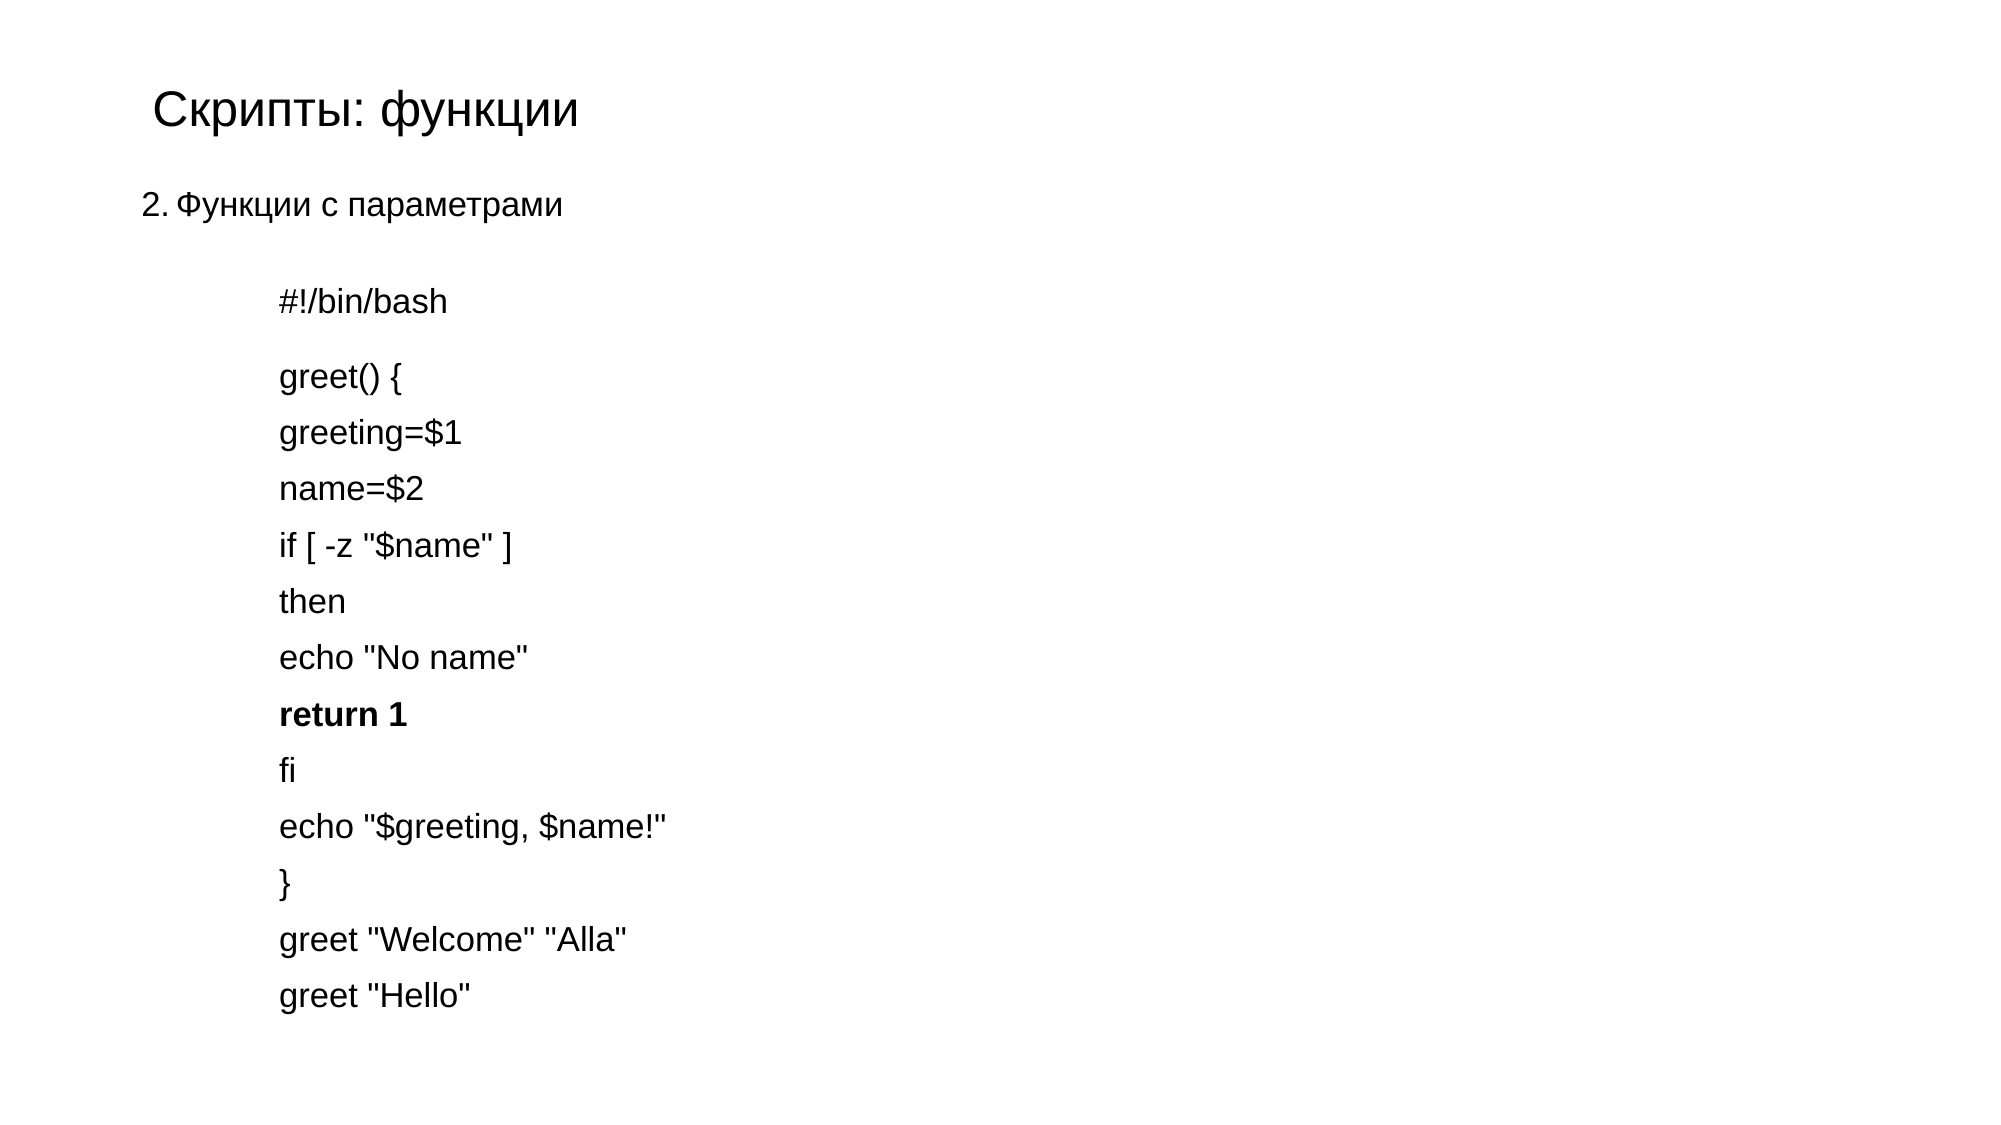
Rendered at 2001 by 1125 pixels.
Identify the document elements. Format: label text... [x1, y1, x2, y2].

title Скрипты: функции [137, 59, 1863, 161]
list Функции с параметрами #!/bin/bash greet() { greeting=$1 name=$2 if [ -z "$name" ] then echo "No name" return 1 fi echo "$greeting, $name!" } greet "Welcome" "Alla" greet "Hello" [126, 182, 1852, 1064]
